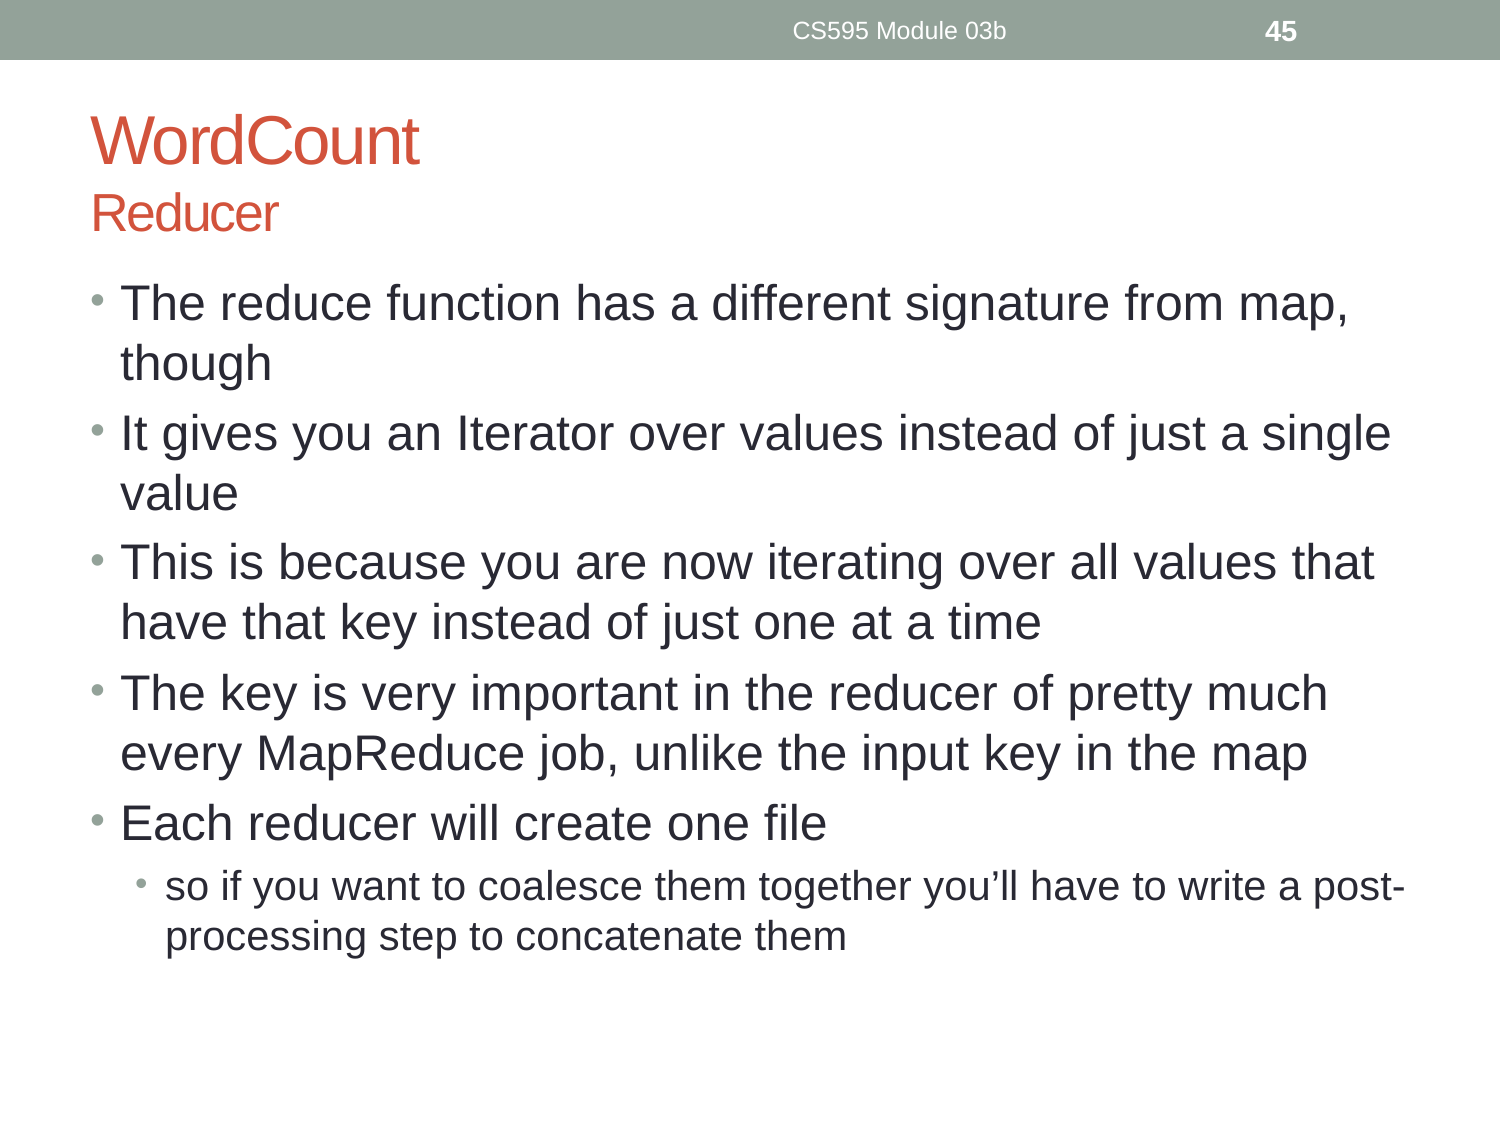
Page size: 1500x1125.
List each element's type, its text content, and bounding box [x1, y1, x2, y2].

title WordCount Reducer [75, 87, 1425, 250]
footer CS595 Module 03b [562, 3, 1238, 57]
list The reduce function has a different signature from map, though It gives you an Iterator over values instead of just a single value This is because you are now iterating over all values that have that key instead of just one at a time The key is very important in the reducer of pretty much every MapReduce job, unlike the input key in the map Each reducer will create one file so if you want to coalesce them together you’ll have to write a post-processing step to concatenate them [75, 262, 1425, 1063]
slide_number 45 [1250, 3, 1425, 57]
